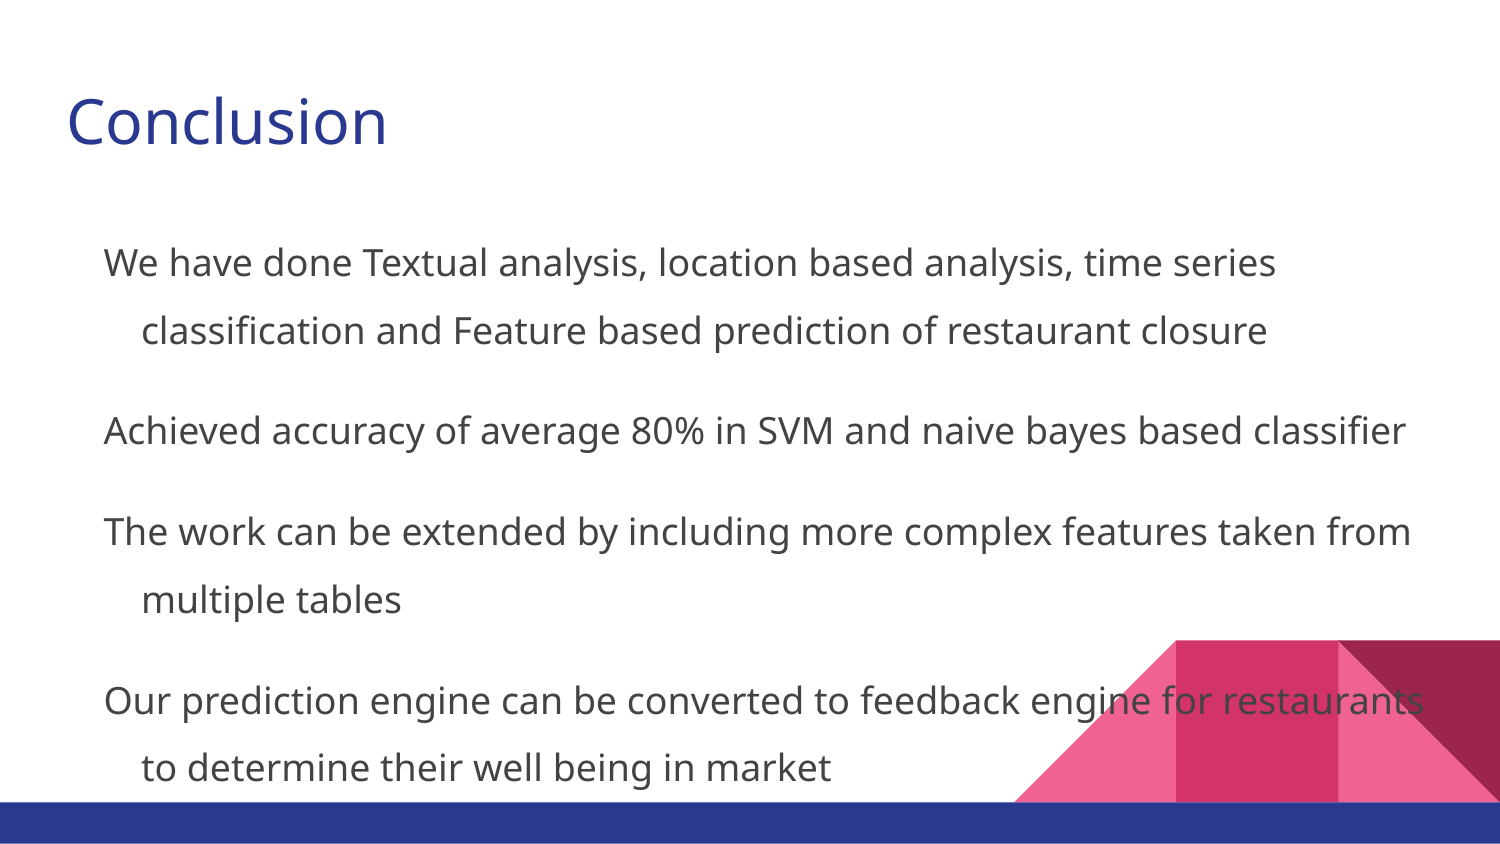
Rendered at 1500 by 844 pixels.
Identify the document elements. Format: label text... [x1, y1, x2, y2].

title Conclusion [51, 67, 1449, 167]
list We have done Textual analysis, location based analysis, time series classification and Feature based prediction of restaurant closure Achieved accuracy of average 80% in SVM and naive bayes based classifier The work can be extended by including more complex features taken from multiple tables Our prediction engine can be converted to feedback engine for restaurants to determine their well being in market [51, 201, 1449, 750]
